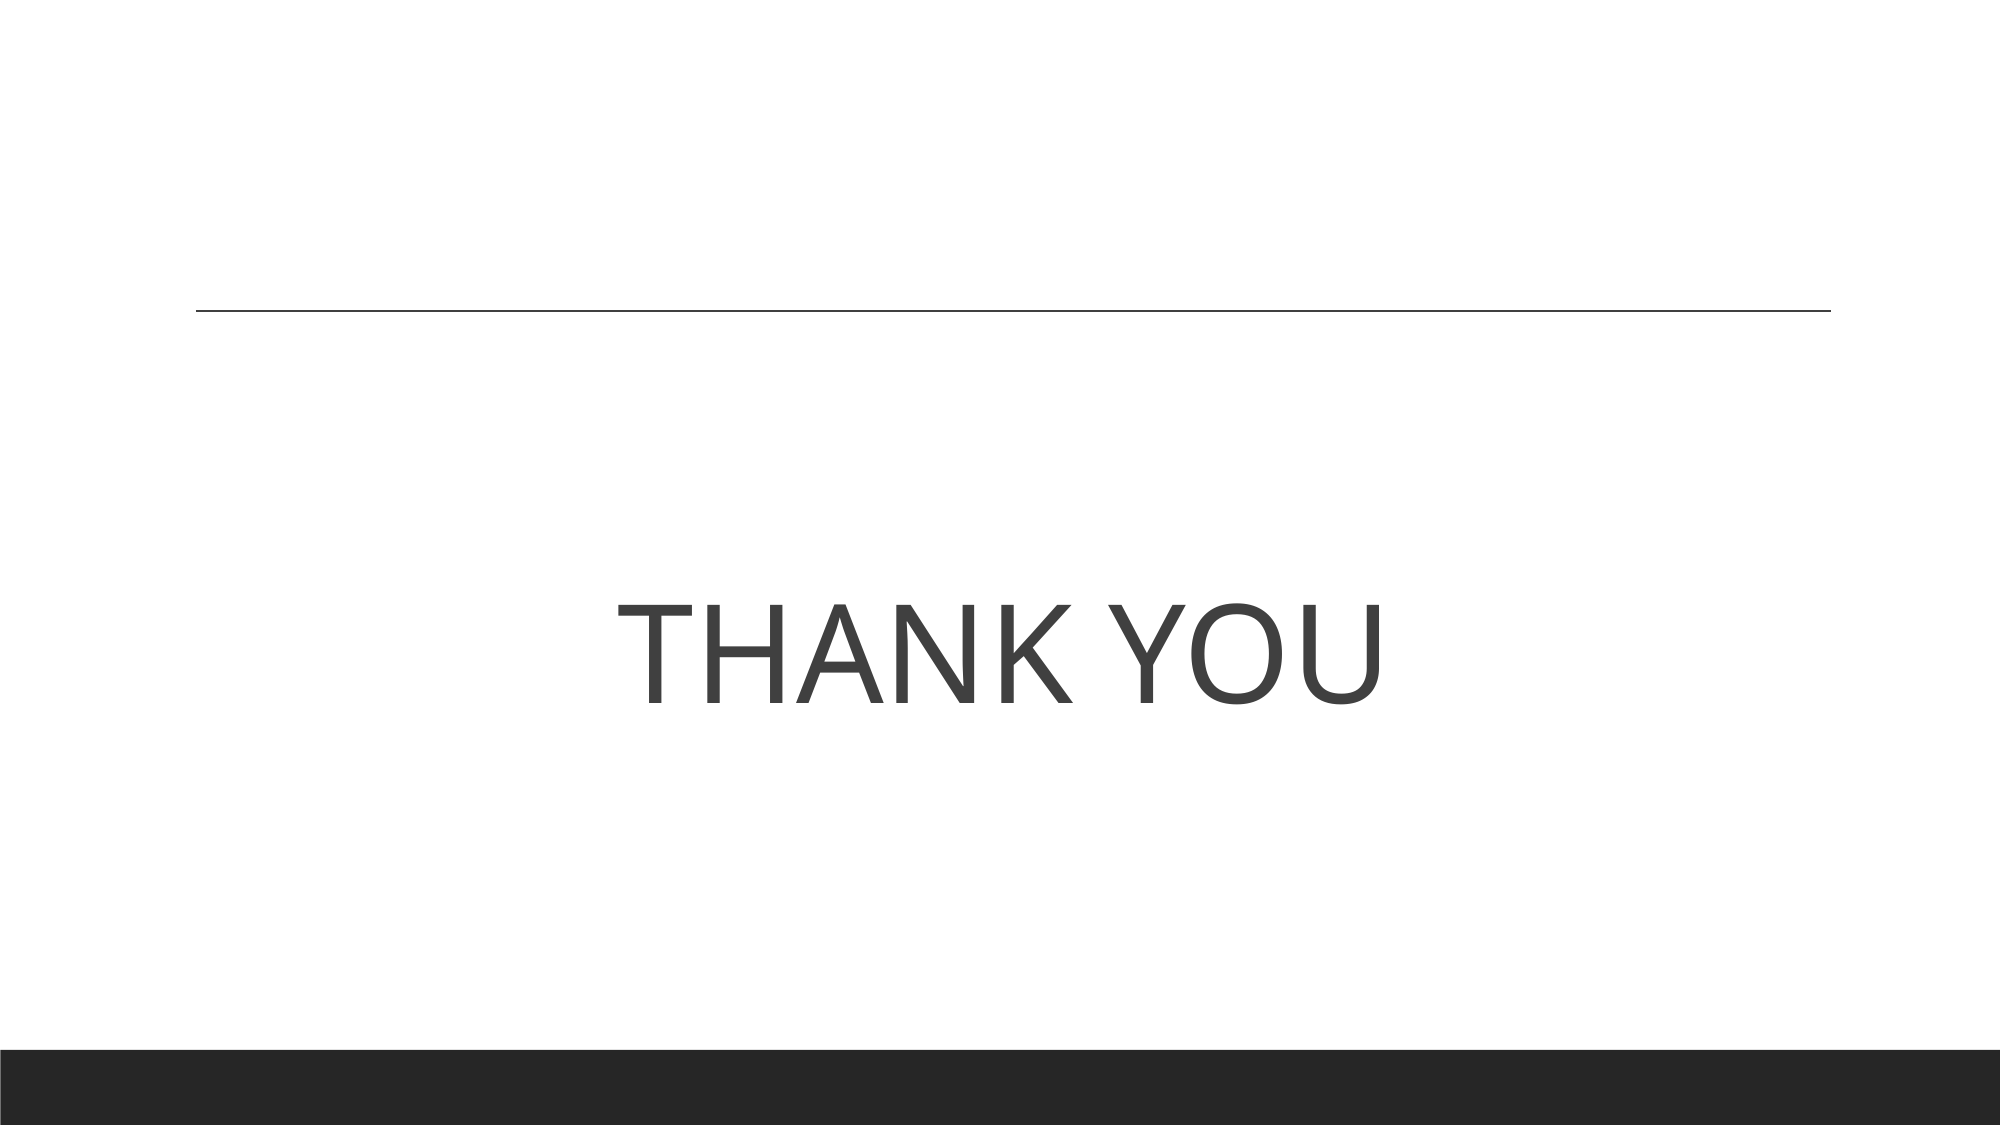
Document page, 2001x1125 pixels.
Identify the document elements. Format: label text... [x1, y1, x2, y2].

list THANK YOU [180, 347, 1830, 963]
